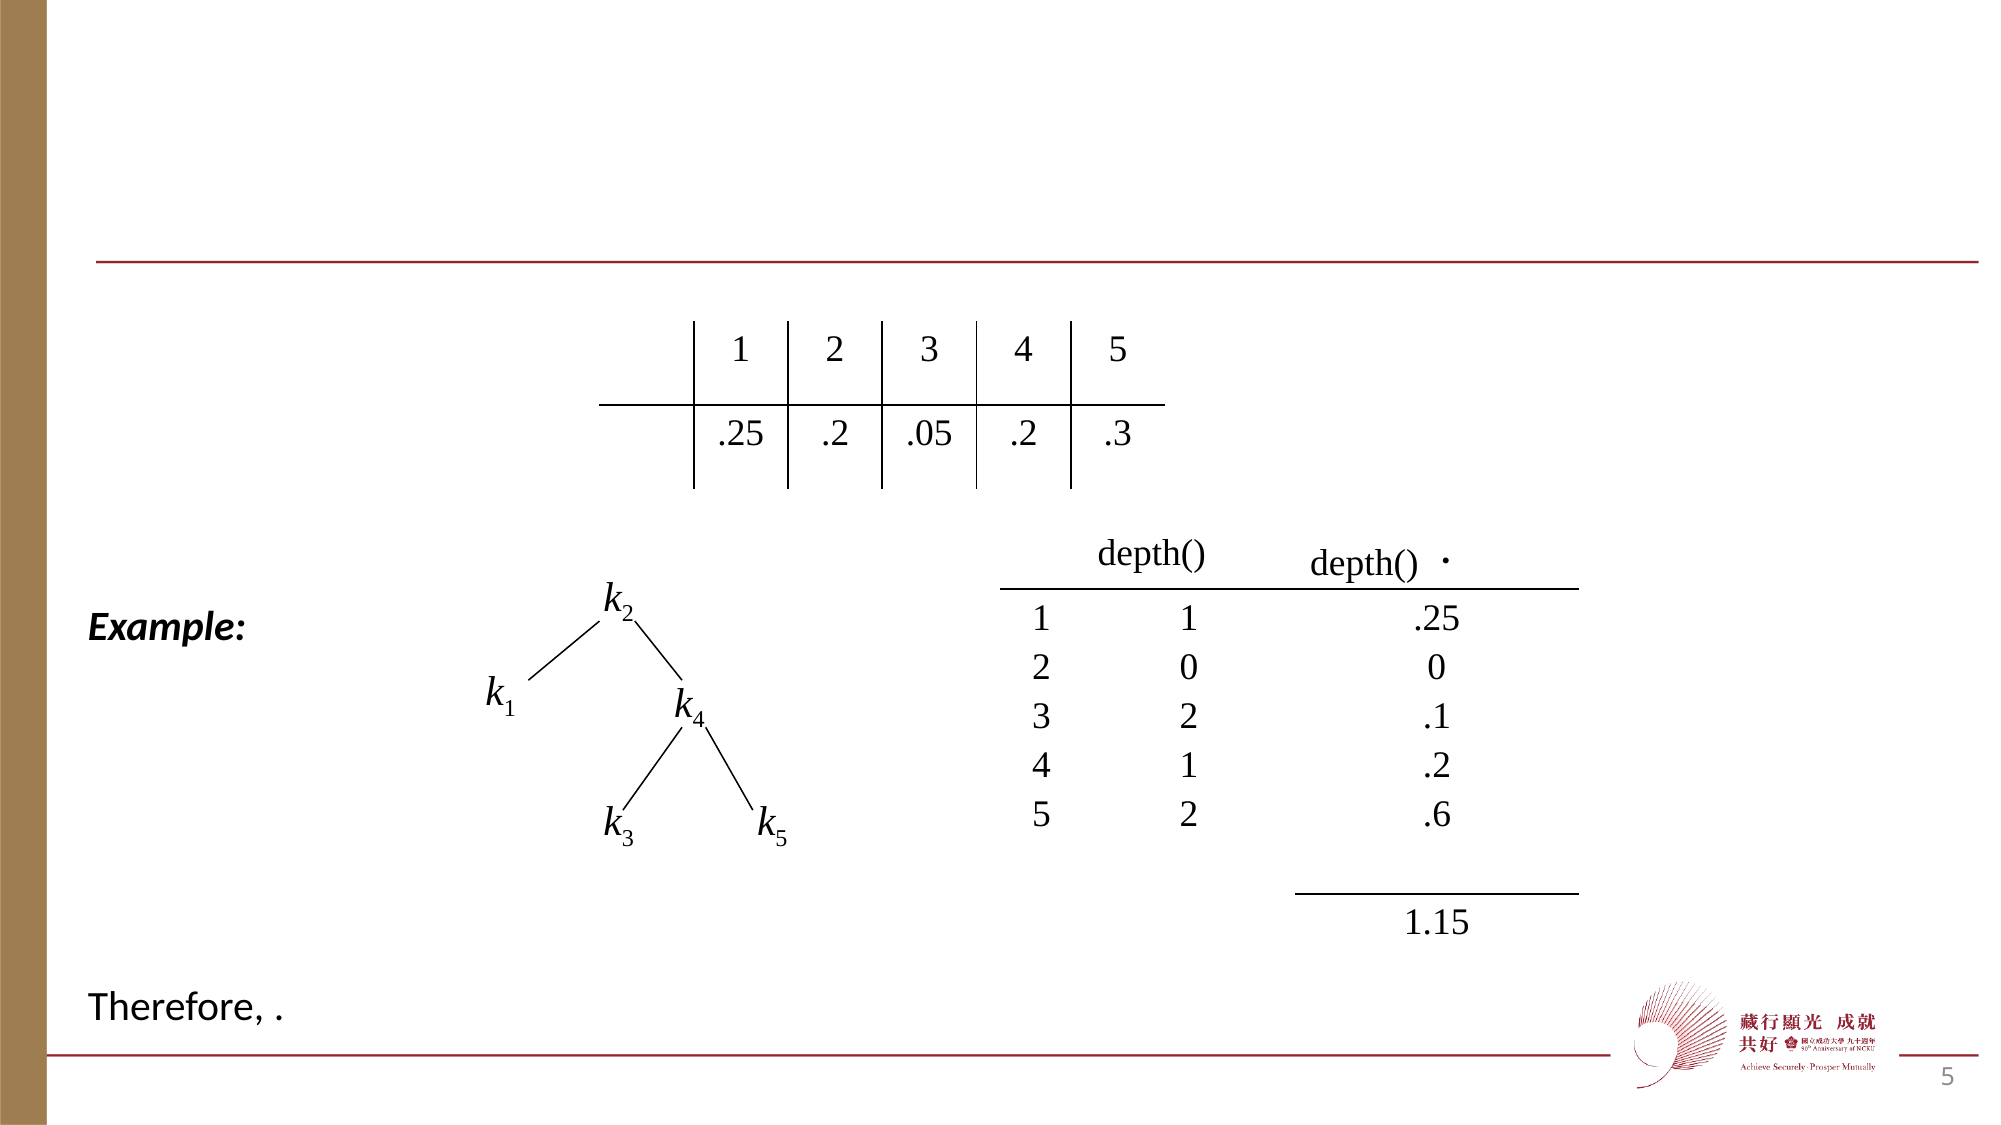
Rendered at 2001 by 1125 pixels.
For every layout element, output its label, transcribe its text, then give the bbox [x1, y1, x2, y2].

text_box k3 [588, 786, 660, 859]
text_box k4 [659, 668, 731, 740]
text_box k2 [588, 561, 660, 634]
text_box k5 [742, 786, 814, 859]
slide_number 5 [1880, 1047, 1970, 1108]
text_box k1 [470, 656, 542, 729]
picture [0, 0, 2000, 1125]
